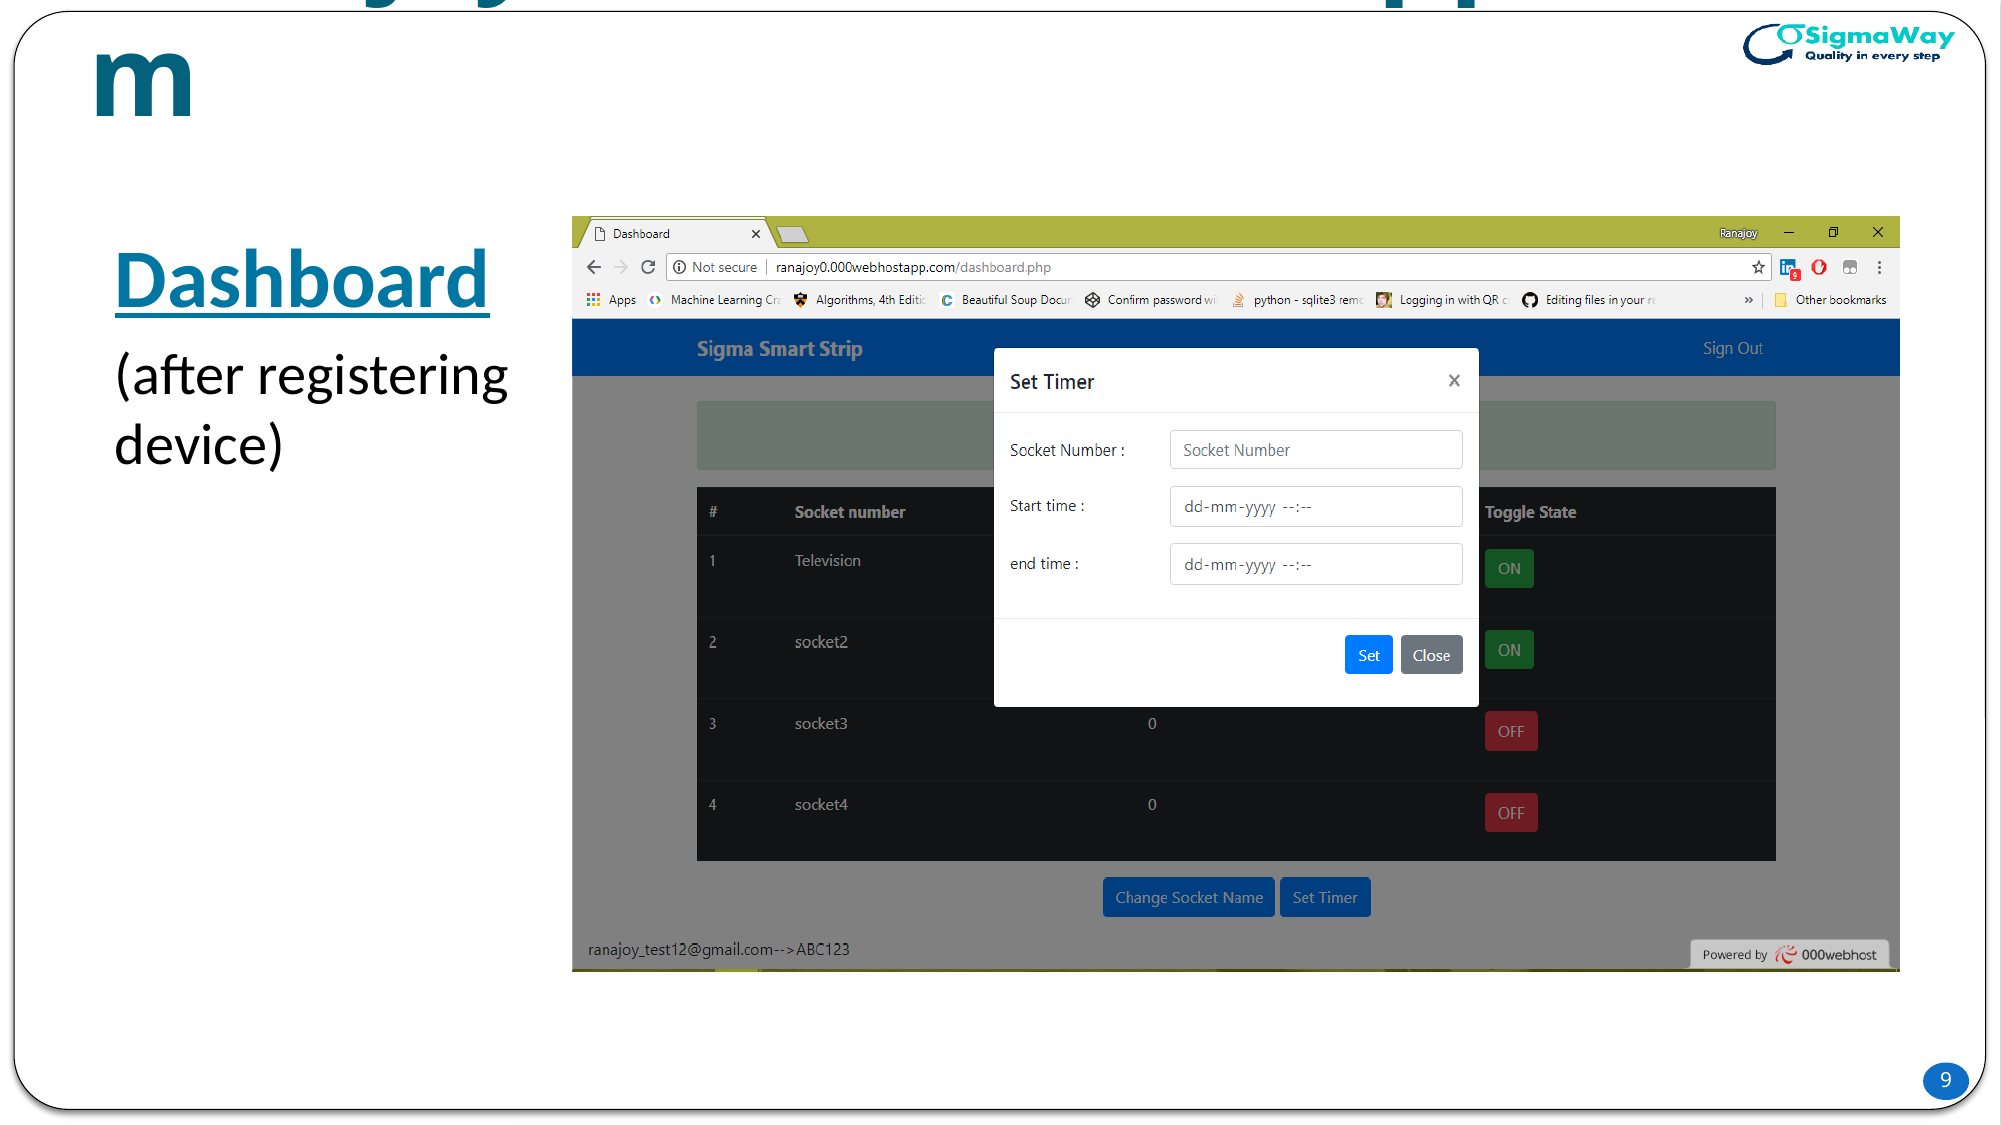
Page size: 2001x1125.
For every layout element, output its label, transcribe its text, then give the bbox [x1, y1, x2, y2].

title Ranajoy0.000webhostapp.com [73, 36, 1774, 154]
list Dashboard (after registering device) [99, 216, 617, 1000]
picture [1740, 19, 1956, 68]
picture [571, 216, 1901, 972]
